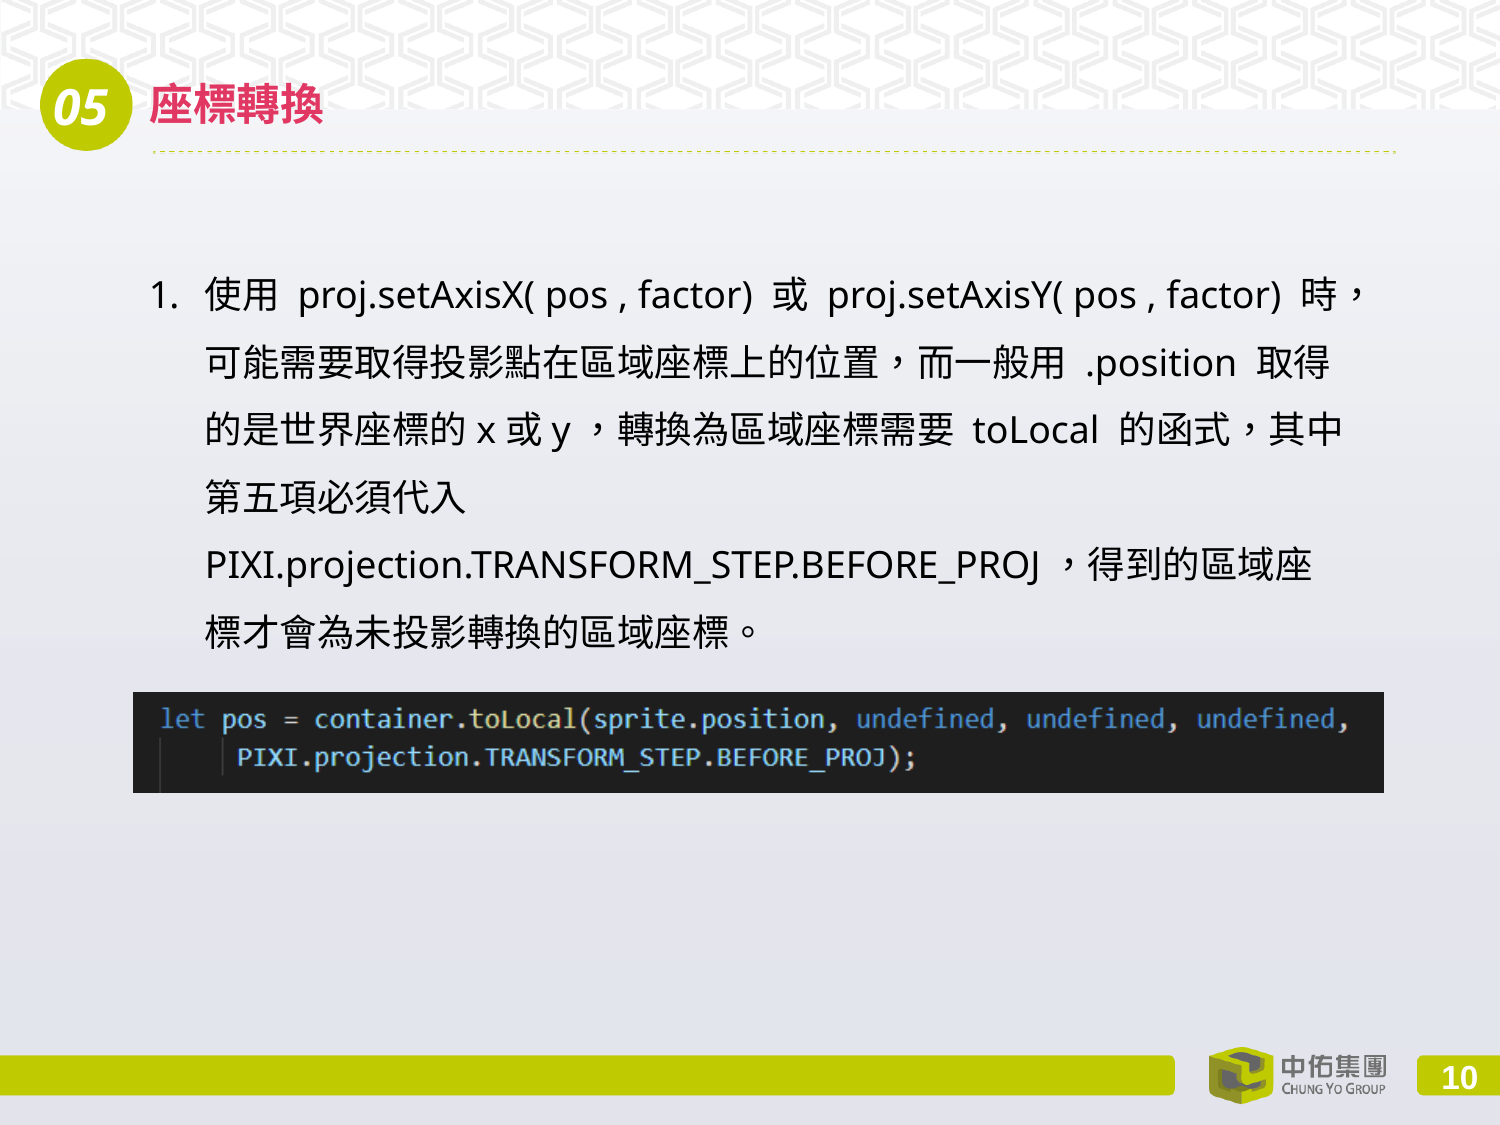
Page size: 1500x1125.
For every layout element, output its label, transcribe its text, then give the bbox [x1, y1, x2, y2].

text_box 使用 proj.setAxisX( pos , factor) 或 proj.setAxisY( pos , factor) 時，可能需要取得投影點在區域座標上的位置，而一般用 .position 取得的是世界座標的x或y，轉換為區域座標需要 toLocal 的函式，其中第五項必須代入PIXI.projection.TRANSFORM_STEP.BEFORE_PROJ，得到的區域座標才會為未投影轉換的區域座標。 [133, 241, 1363, 691]
text_box 座標轉換 [134, 69, 340, 137]
picture [0, 0, 1500, 1125]
text_box 05 [38, 68, 123, 144]
text_box 10 [1424, 1046, 1496, 1107]
